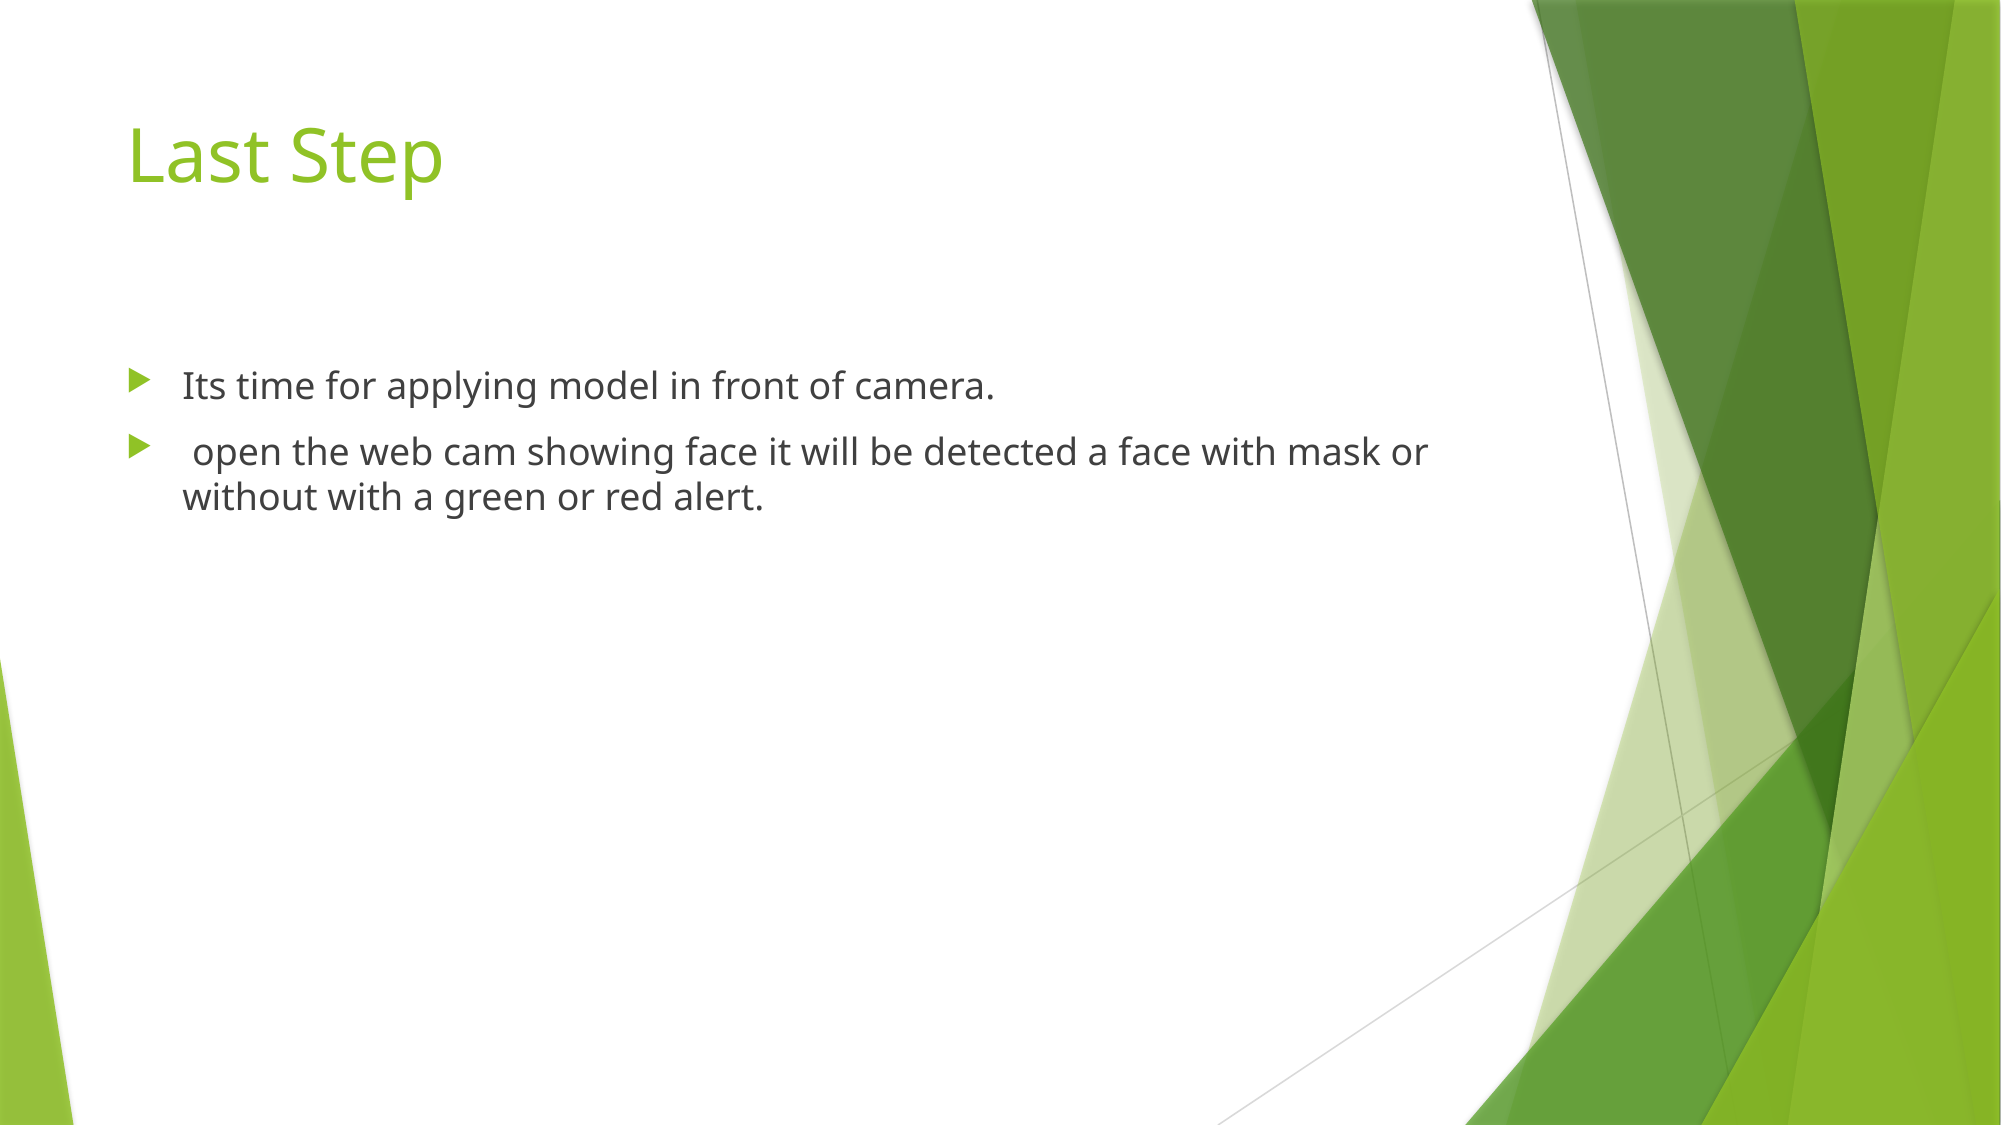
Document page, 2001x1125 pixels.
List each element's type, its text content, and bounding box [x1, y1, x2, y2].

list Its time for applying model in front of camera. open the web cam showing face it will be detected a face with mask or without with a green or red alert. [111, 354, 1522, 992]
title Last Step [111, 99, 1522, 317]
